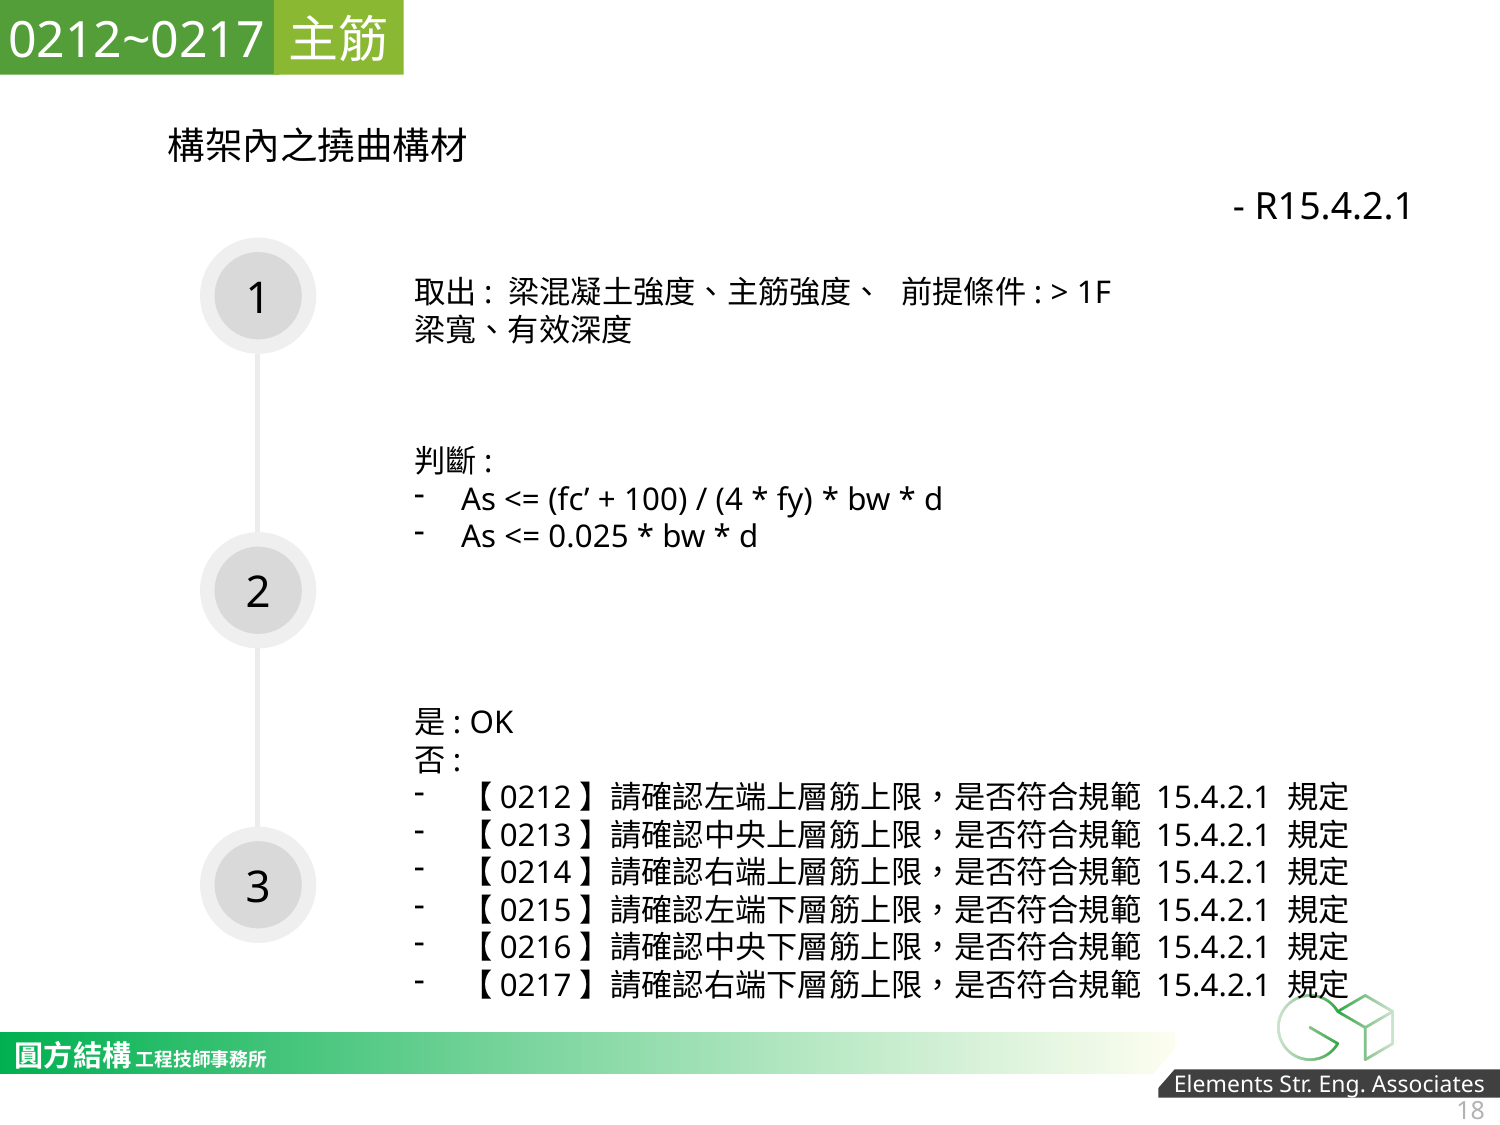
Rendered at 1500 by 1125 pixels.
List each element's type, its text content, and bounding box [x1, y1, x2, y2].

text_box 構架內之撓曲構材 [153, 114, 483, 175]
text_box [200, 532, 317, 649]
text_box 主筋 [273, 0, 404, 75]
text_box 取出: 梁混凝土強度、主筋強度、梁寬、有效深度 [414, 265, 902, 355]
picture [1277, 994, 1394, 1061]
text_box 前提條件: > 1F [901, 265, 1238, 318]
text_box 是: OK 否: 【0212】請確認左端上層筋上限，是否符合規範 15.4.2.1 規定 【0213】請確認中央上層筋上限，是否符合規範 15.4.2.1 規定 【0214】請確認右端上層筋上限，是否符合規範 15.4.2.1 規定 【0215】請確認左端下層筋上限，是否符合規範 15.4.2.1 規定 【0216】請確認中央下層筋上限，是否符合規範 15.4.2.1 規定 【0217】請確認右端下層筋上限，是否符合規範 15.4.2.1 規定 [414, 695, 1366, 1010]
text_box 0212~0217 [0, 0, 273, 75]
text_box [200, 826, 317, 943]
text_box 判斷: As <= (fc’ + 100) / (4 * fy) * bw * d As <= 0.025 * bw * d [414, 434, 1090, 562]
text_box - R15.4.2.1 [1218, 175, 1430, 235]
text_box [200, 237, 317, 354]
slide_number 18 [1162, 1081, 1500, 1125]
